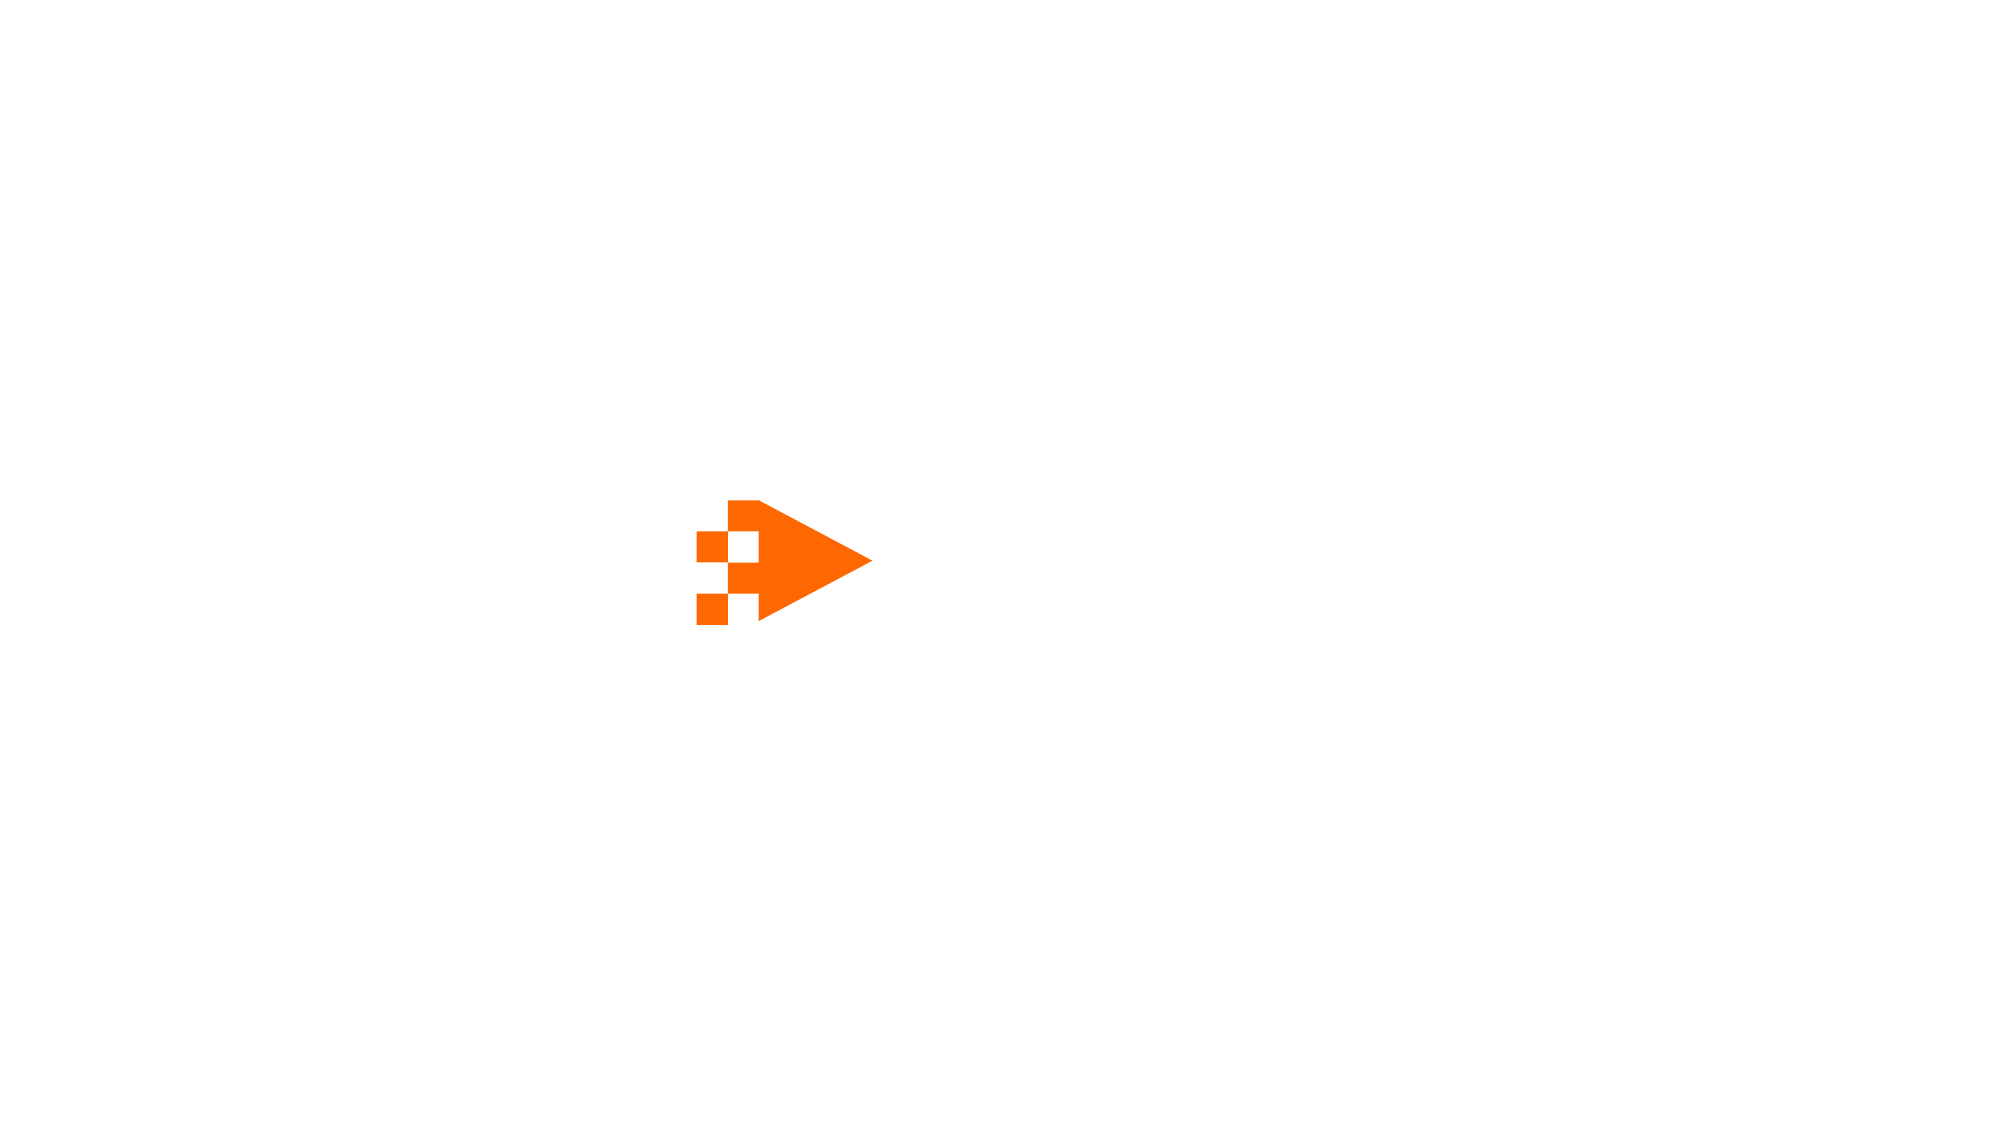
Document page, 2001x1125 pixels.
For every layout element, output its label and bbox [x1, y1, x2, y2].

text_box [696, 500, 873, 625]
